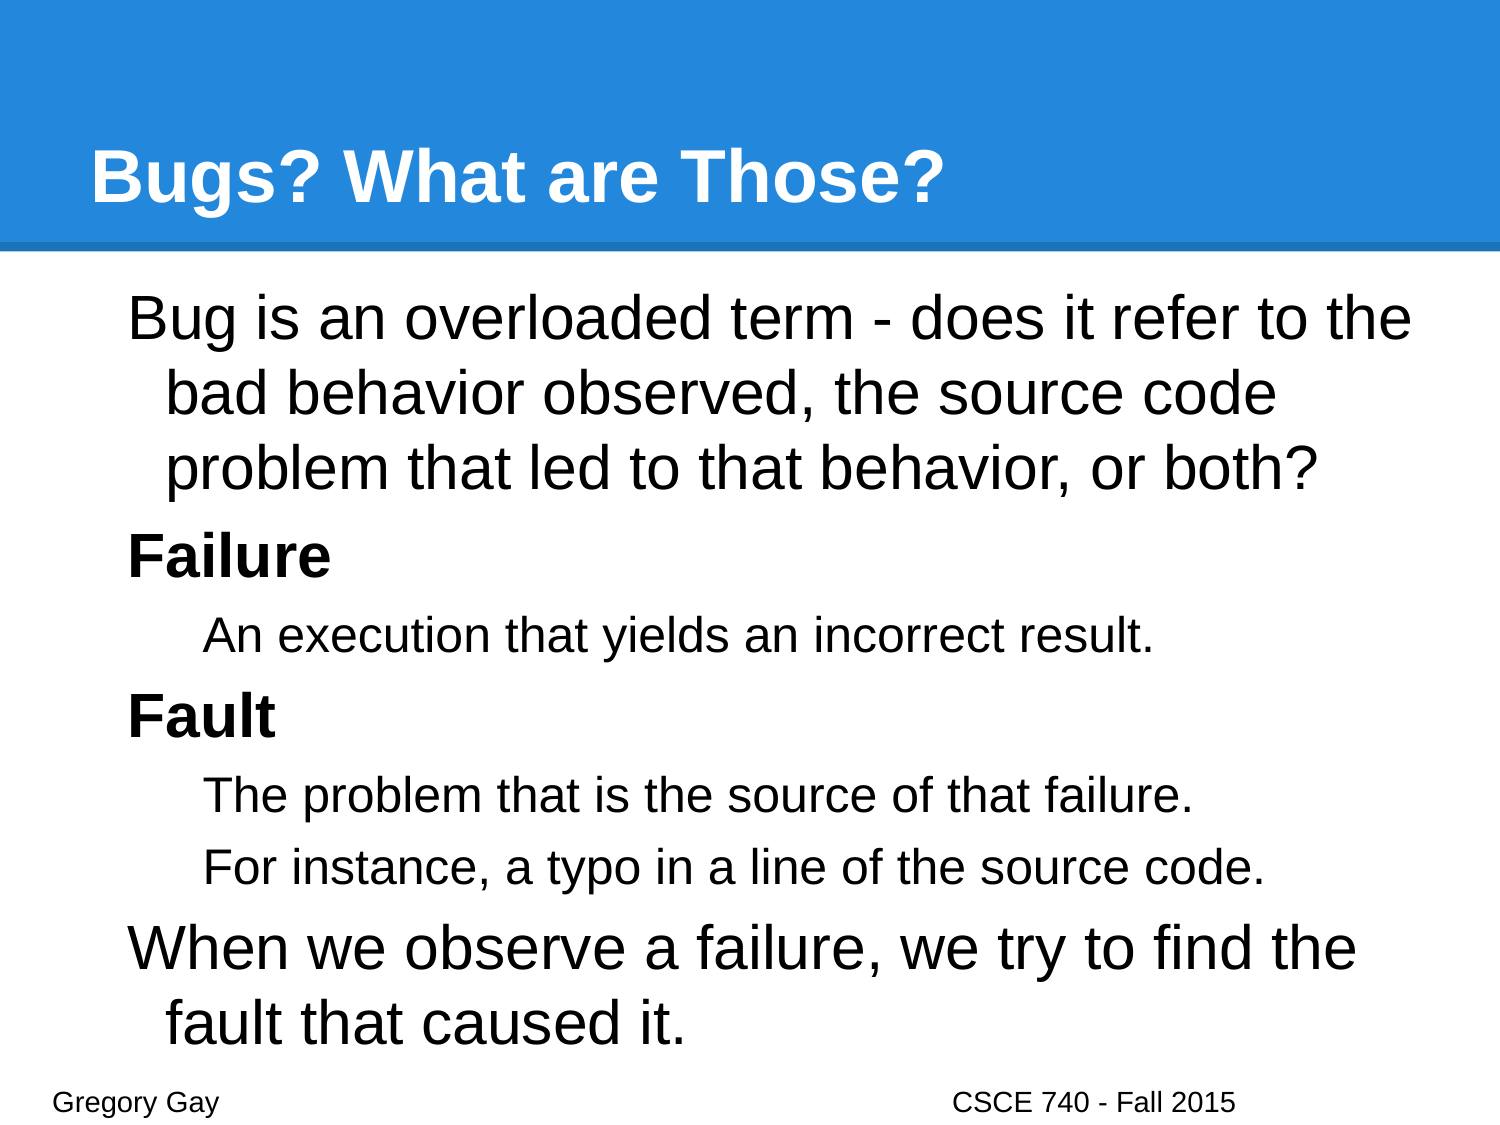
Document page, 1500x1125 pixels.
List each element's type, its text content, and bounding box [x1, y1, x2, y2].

title Bugs? What are Those? [75, 45, 1425, 233]
text_box Gregory Gay CSCE 740 - Fall 2015 14 [37, 1068, 1463, 1114]
list Bug is an overloaded term - does it refer to the bad behavior observed, the source code problem that led to that behavior, or both? Failure An execution that yields an incorrect result. Fault The problem that is the source of that failure. For instance, a typo in a line of the source code. When we observe a failure, we try to find the fault that caused it. [75, 262, 1500, 1078]
